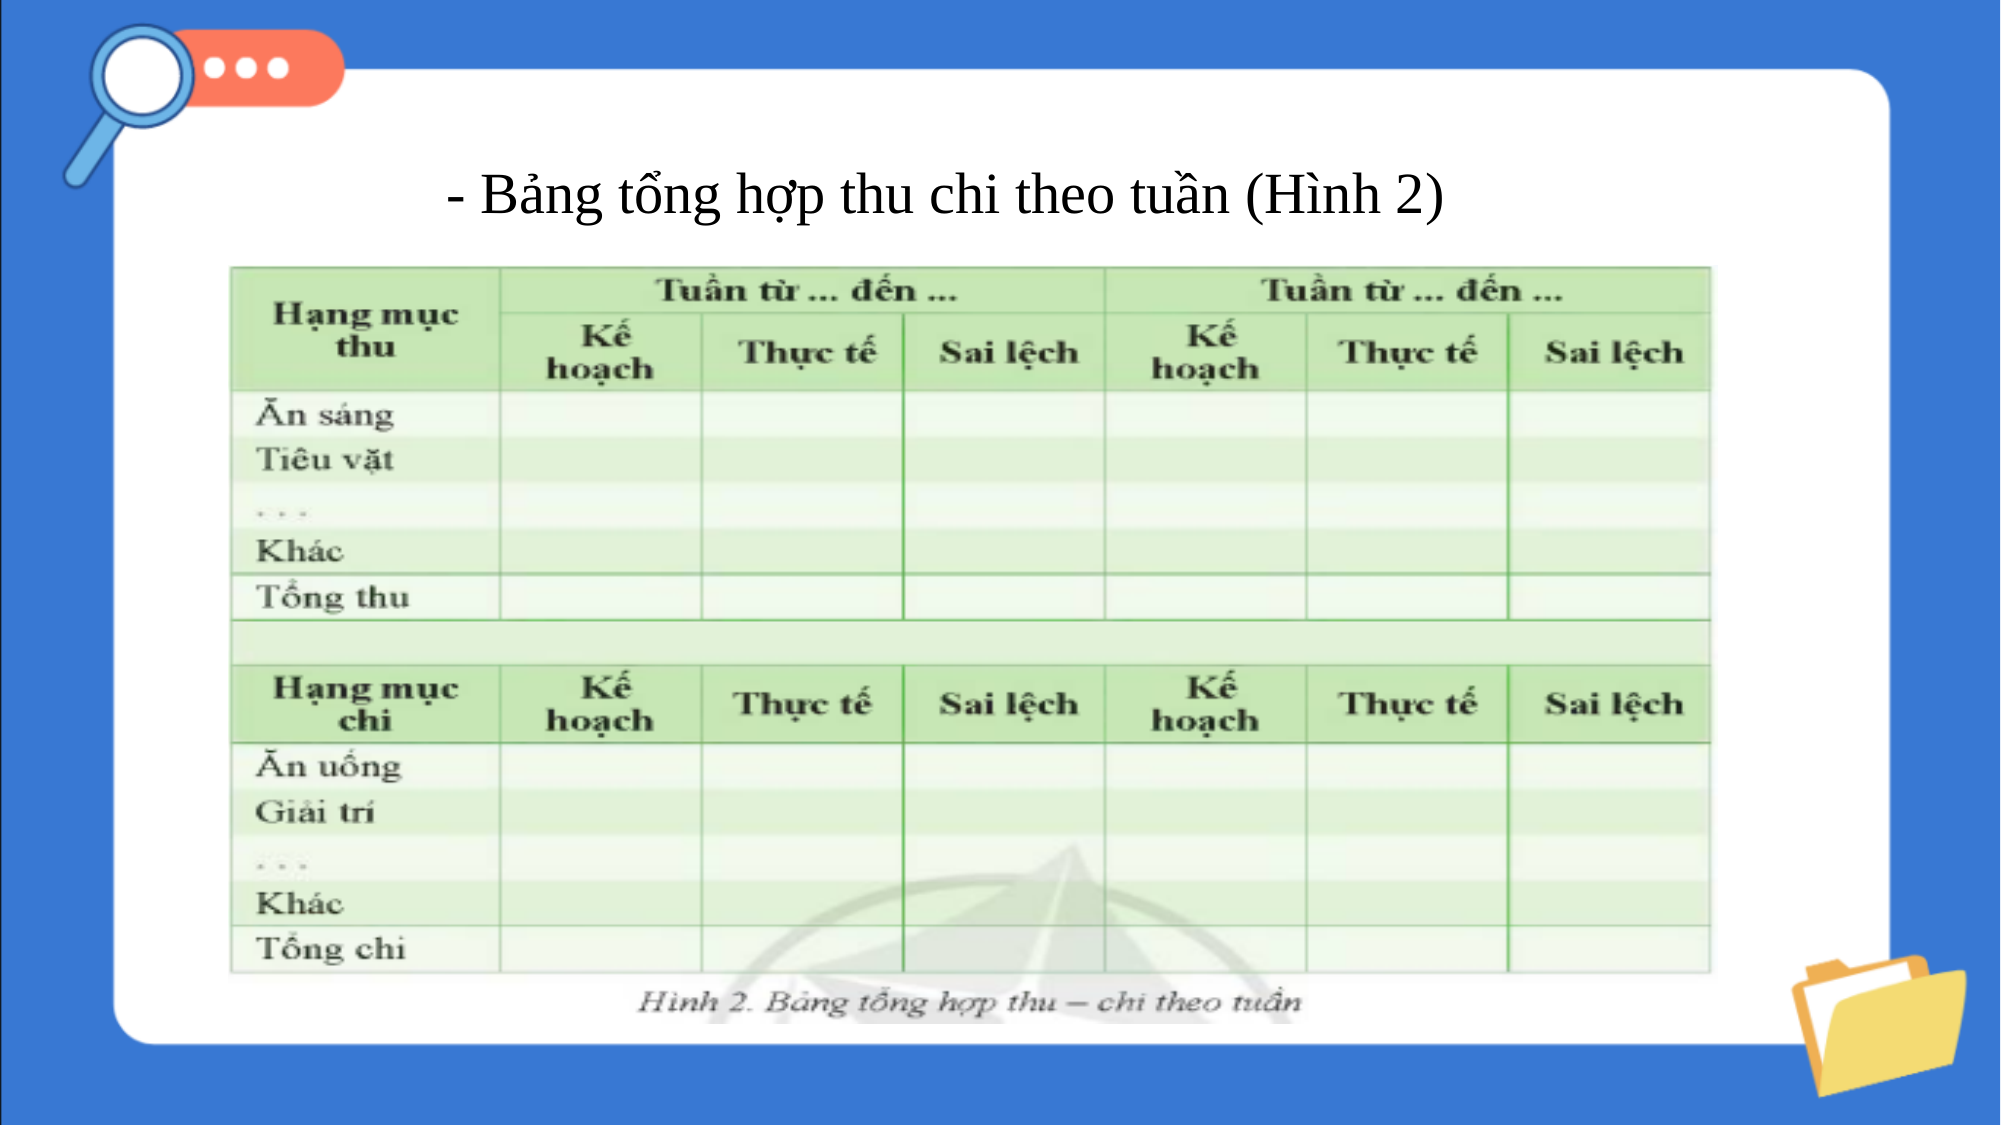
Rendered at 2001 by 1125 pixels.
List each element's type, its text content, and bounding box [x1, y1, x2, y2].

picture [0, 0, 2001, 1125]
text_box - Bảng tổng hợp thu chi theo tuần (Hình 2) [431, 137, 1460, 233]
